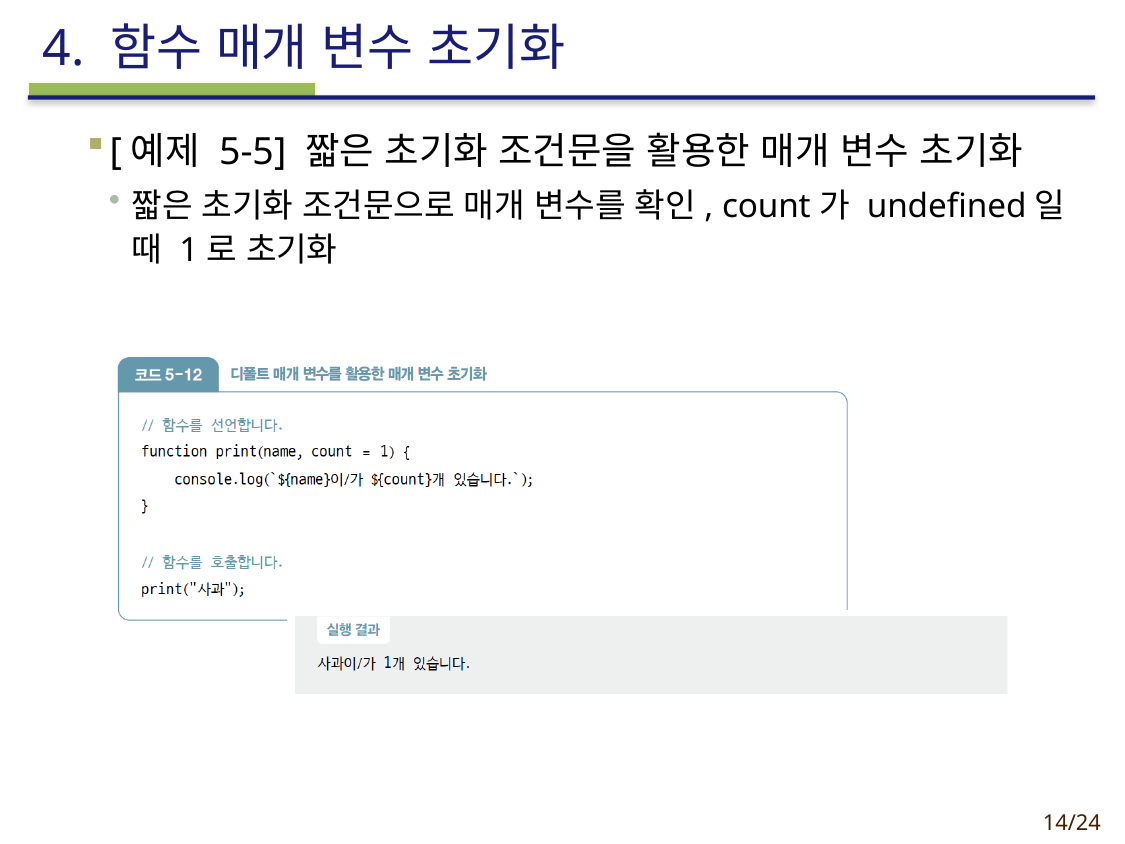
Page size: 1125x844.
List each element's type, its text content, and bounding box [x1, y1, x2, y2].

title 4. 함수 매개 변수 초기화 [27, 10, 958, 82]
list [예제 5-5] 짧은 초기화 조건문을 활용한 매개 변수 초기화 짧은 초기화 조건문으로 매개 변수를 확인, count가 undefined일 때 1로 초기화 [28, 114, 1097, 818]
picture [110, 355, 1015, 702]
